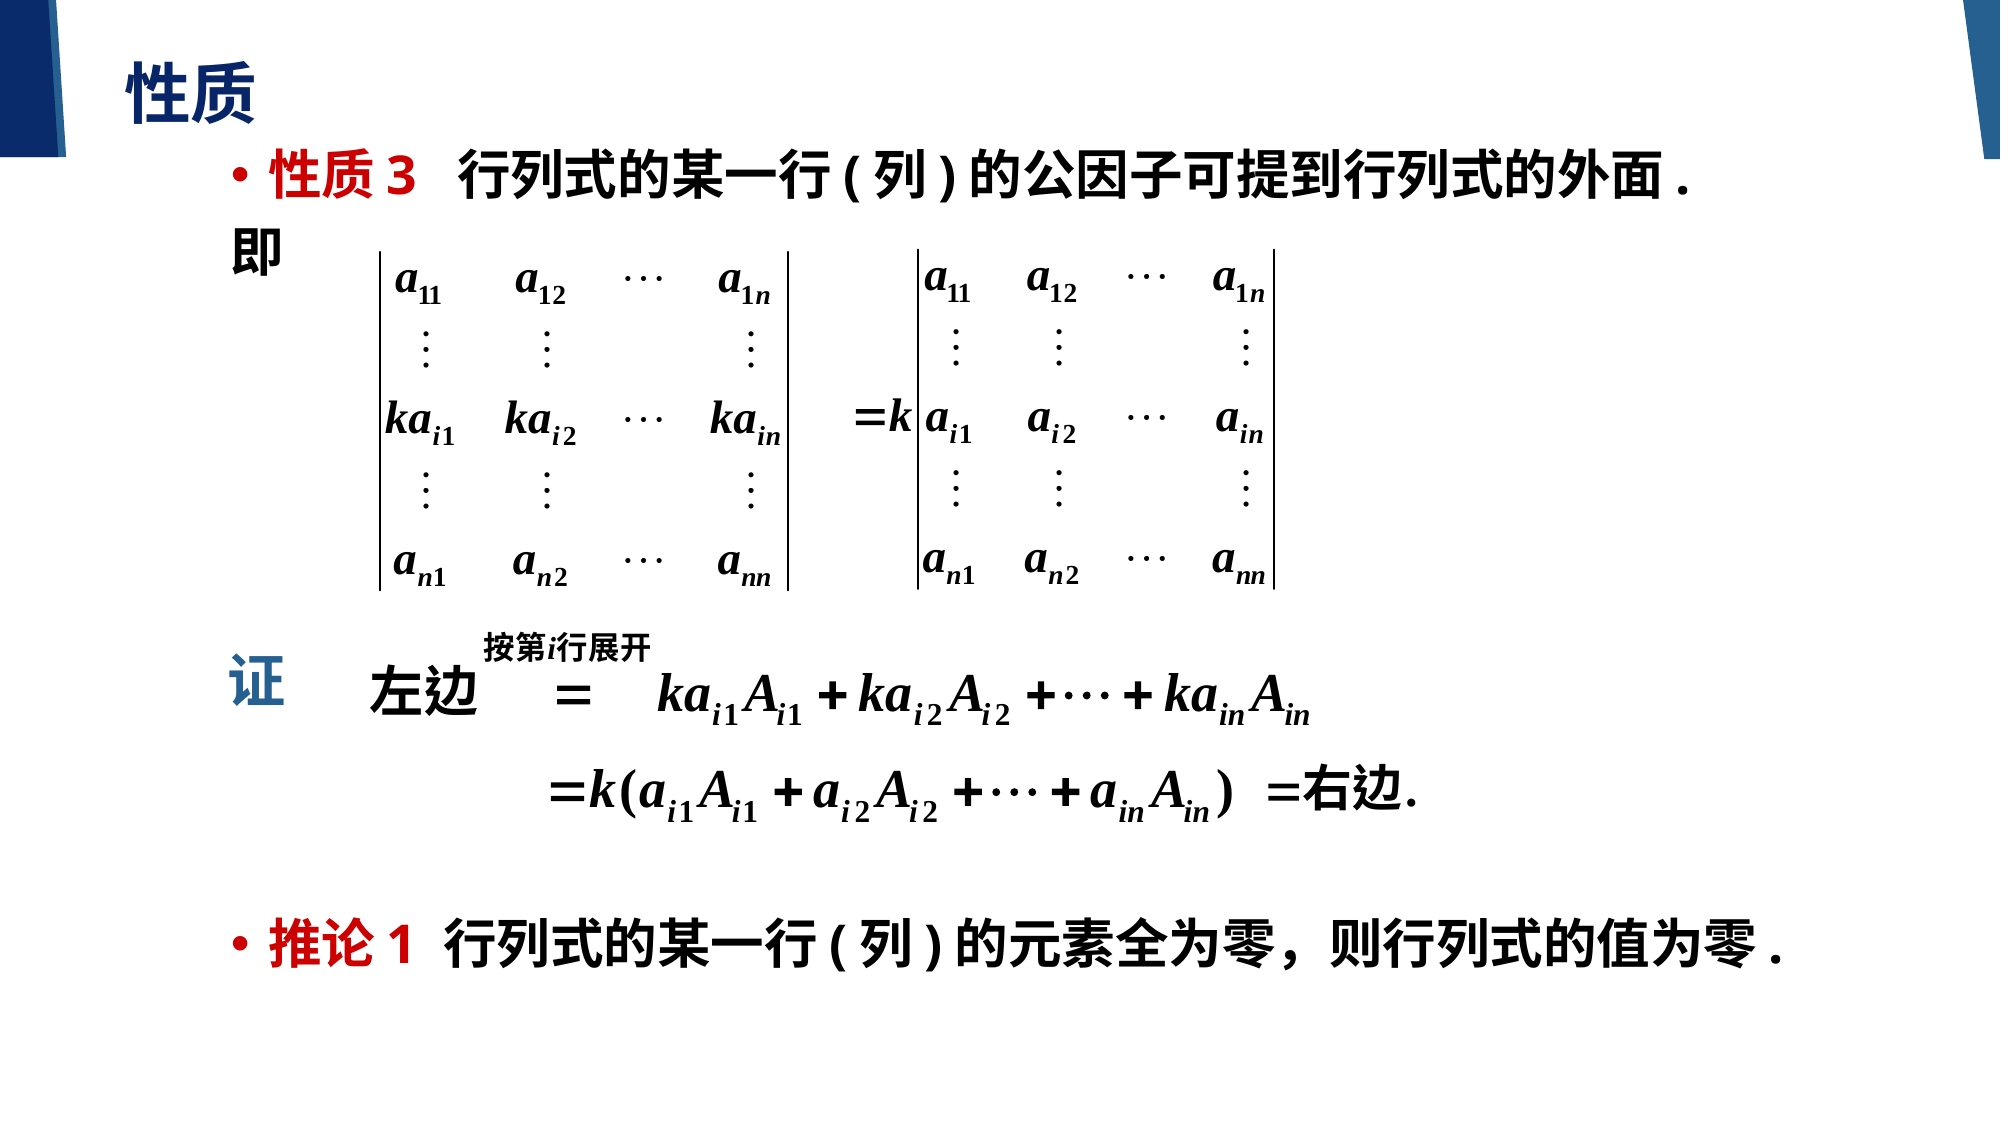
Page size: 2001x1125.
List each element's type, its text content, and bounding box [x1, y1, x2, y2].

text_box 性质 [109, 44, 1705, 140]
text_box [1255, 756, 1427, 828]
text_box [0, 0, 60, 159]
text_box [370, 241, 802, 602]
text_box 证 [212, 636, 309, 722]
text_box [1962, 0, 2000, 161]
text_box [844, 238, 1288, 600]
text_box [50, 0, 68, 159]
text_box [540, 756, 1241, 830]
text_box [366, 625, 1316, 733]
list 性质3 行列式的某一行(列)的公因子可提到行列式的外面. 即 推论1 行列式的某一行(列)的元素全为零，则行列式的值为零. [215, 140, 1809, 996]
